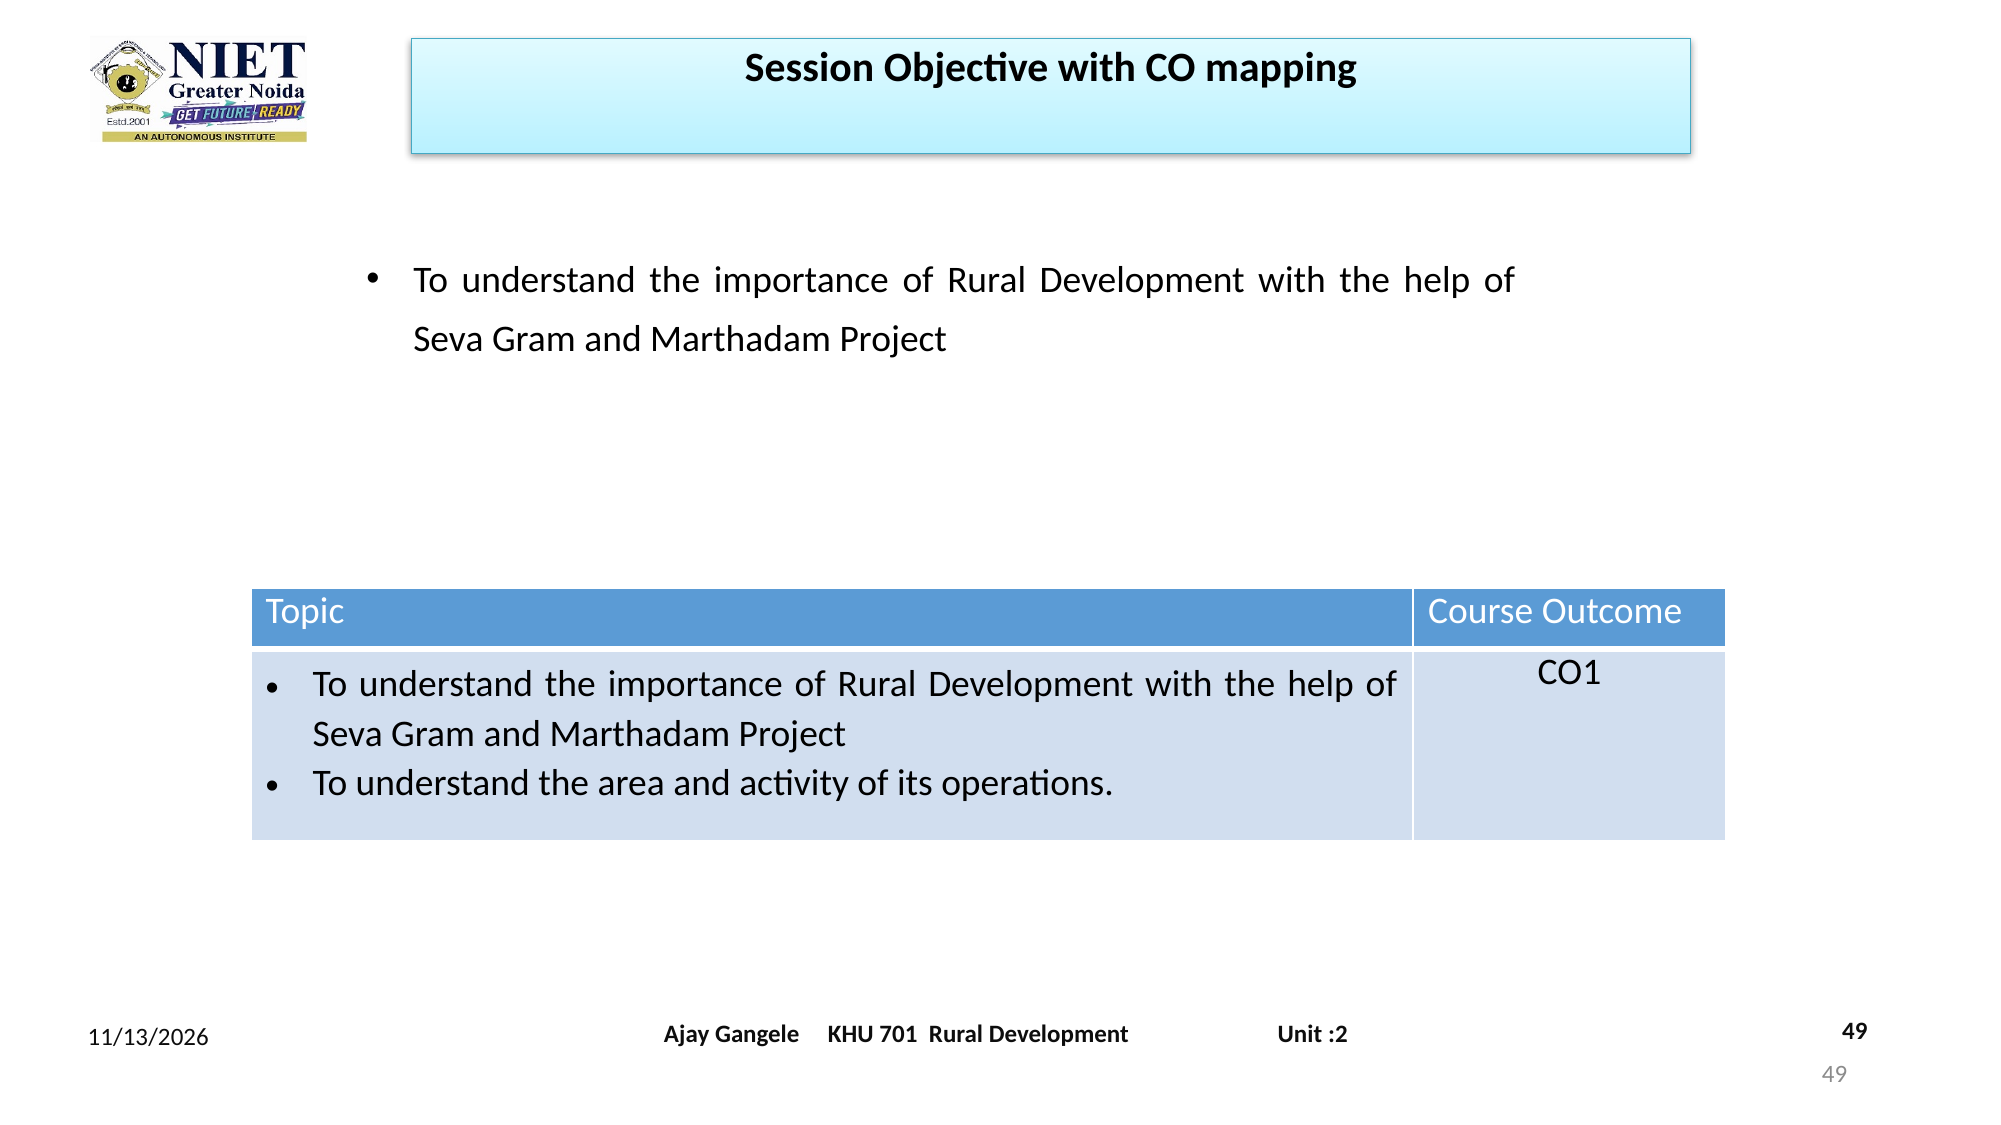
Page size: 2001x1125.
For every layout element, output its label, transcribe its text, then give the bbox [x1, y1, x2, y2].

footer Ajay Gangele KHU 701 Rural Development Unit :2 [565, 1002, 1448, 1063]
table_header Course Outcome [1414, 589, 1725, 646]
table_cell CO1 [1414, 652, 1725, 840]
text_box To understand the importance of Rural Development with the help of Seva Gram and Marthadam Project [351, 233, 1532, 367]
table_header Topic [252, 589, 1412, 646]
picture [75, 20, 322, 171]
slide_number 49 [1412, 1042, 1863, 1103]
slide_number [72, 999, 429, 1073]
text_box Session Objective with CO mapping [411, 38, 1691, 154]
text_box 49 [1827, 1006, 2000, 1069]
table_cell To understand the importance of Rural Development with the help of Seva Gram and Marthadam Project To understand the area and activity of its operations. [252, 652, 1412, 840]
